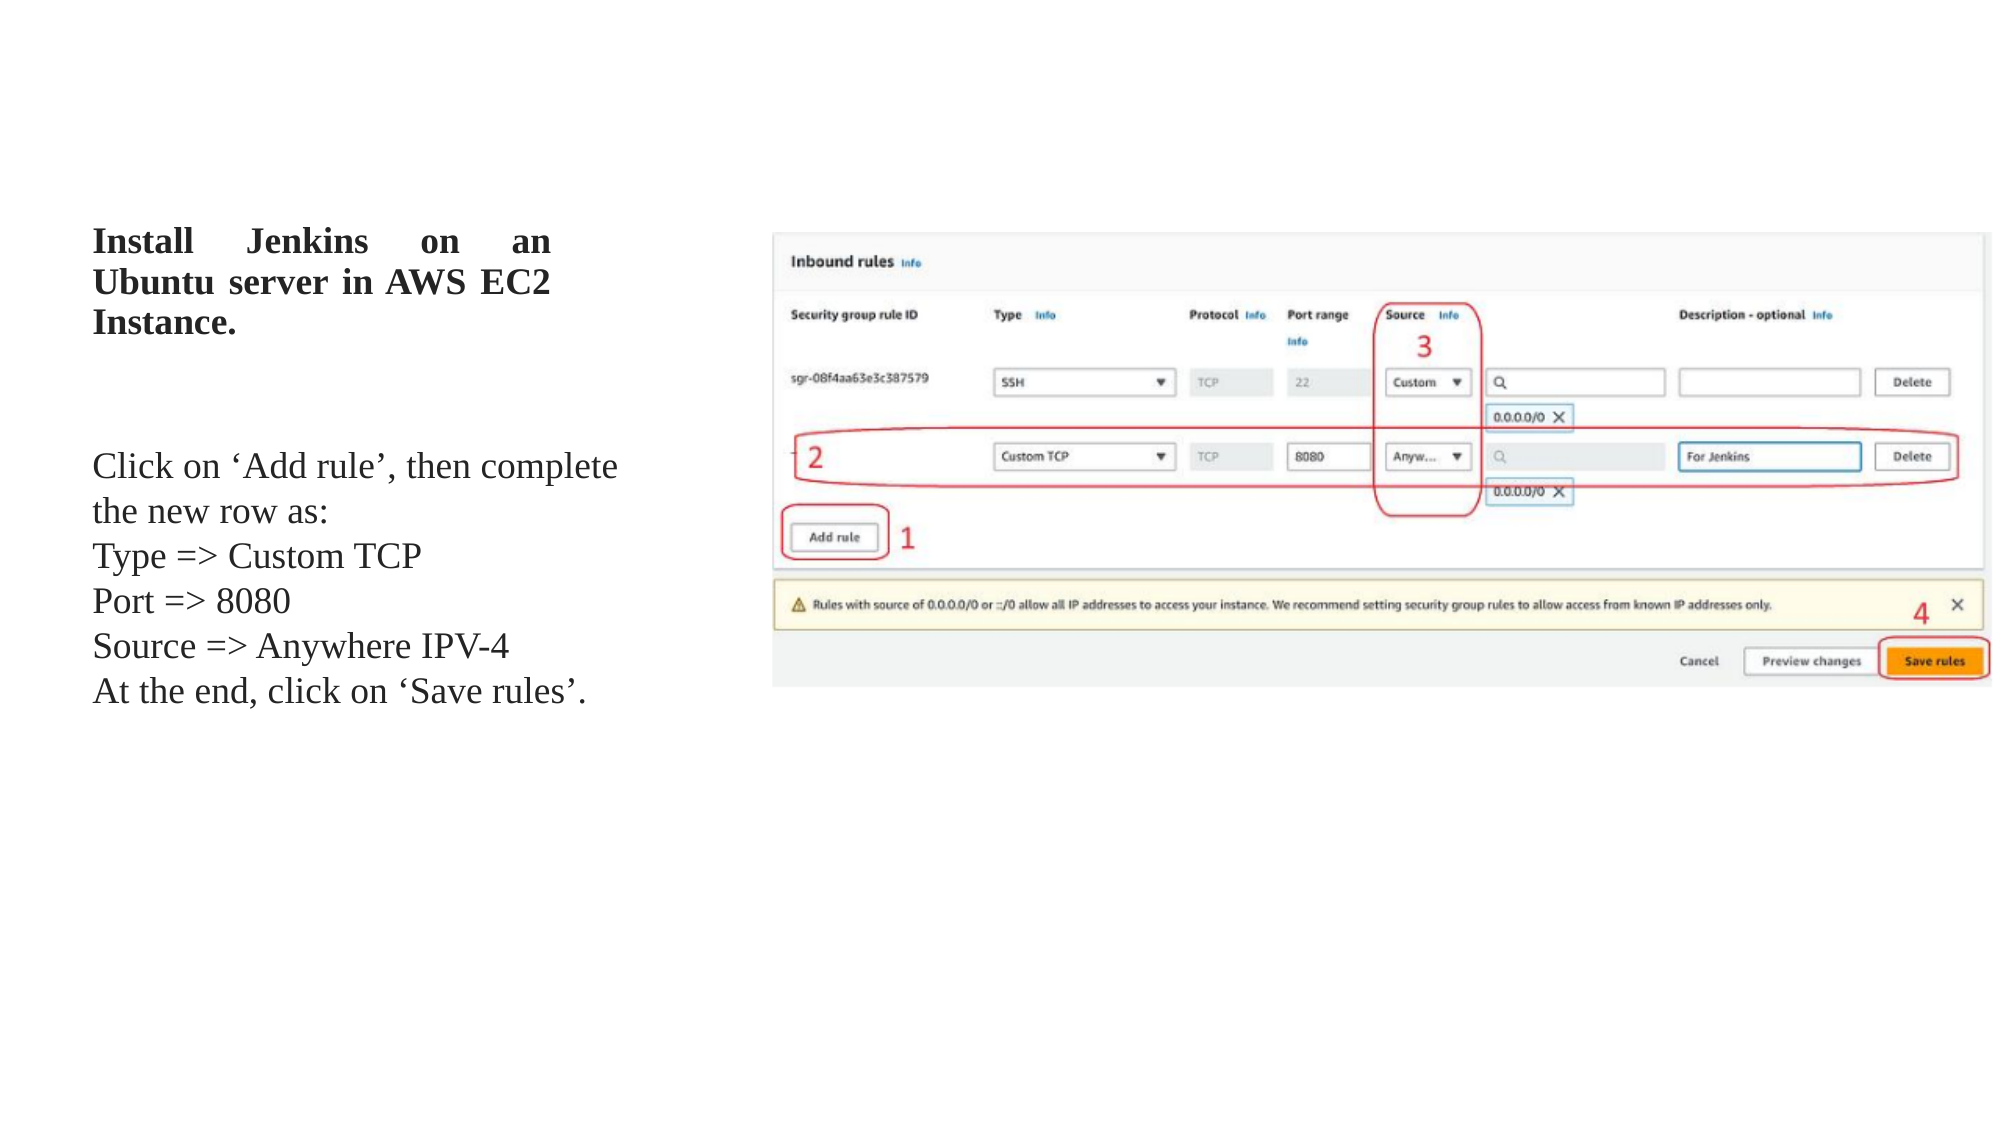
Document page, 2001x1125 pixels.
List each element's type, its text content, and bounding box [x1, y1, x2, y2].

text_box Click on ‘Add rule’, then complete the new row as: Type => Custom TCP Port => 8080 Source => Anywhere IPV-4 At the end, click on ‘Save rules’. [77, 409, 681, 719]
picture [771, 232, 2000, 695]
text_box Install Jenkins on an Ubuntu server in AWS EC2 Instance. [77, 213, 567, 384]
